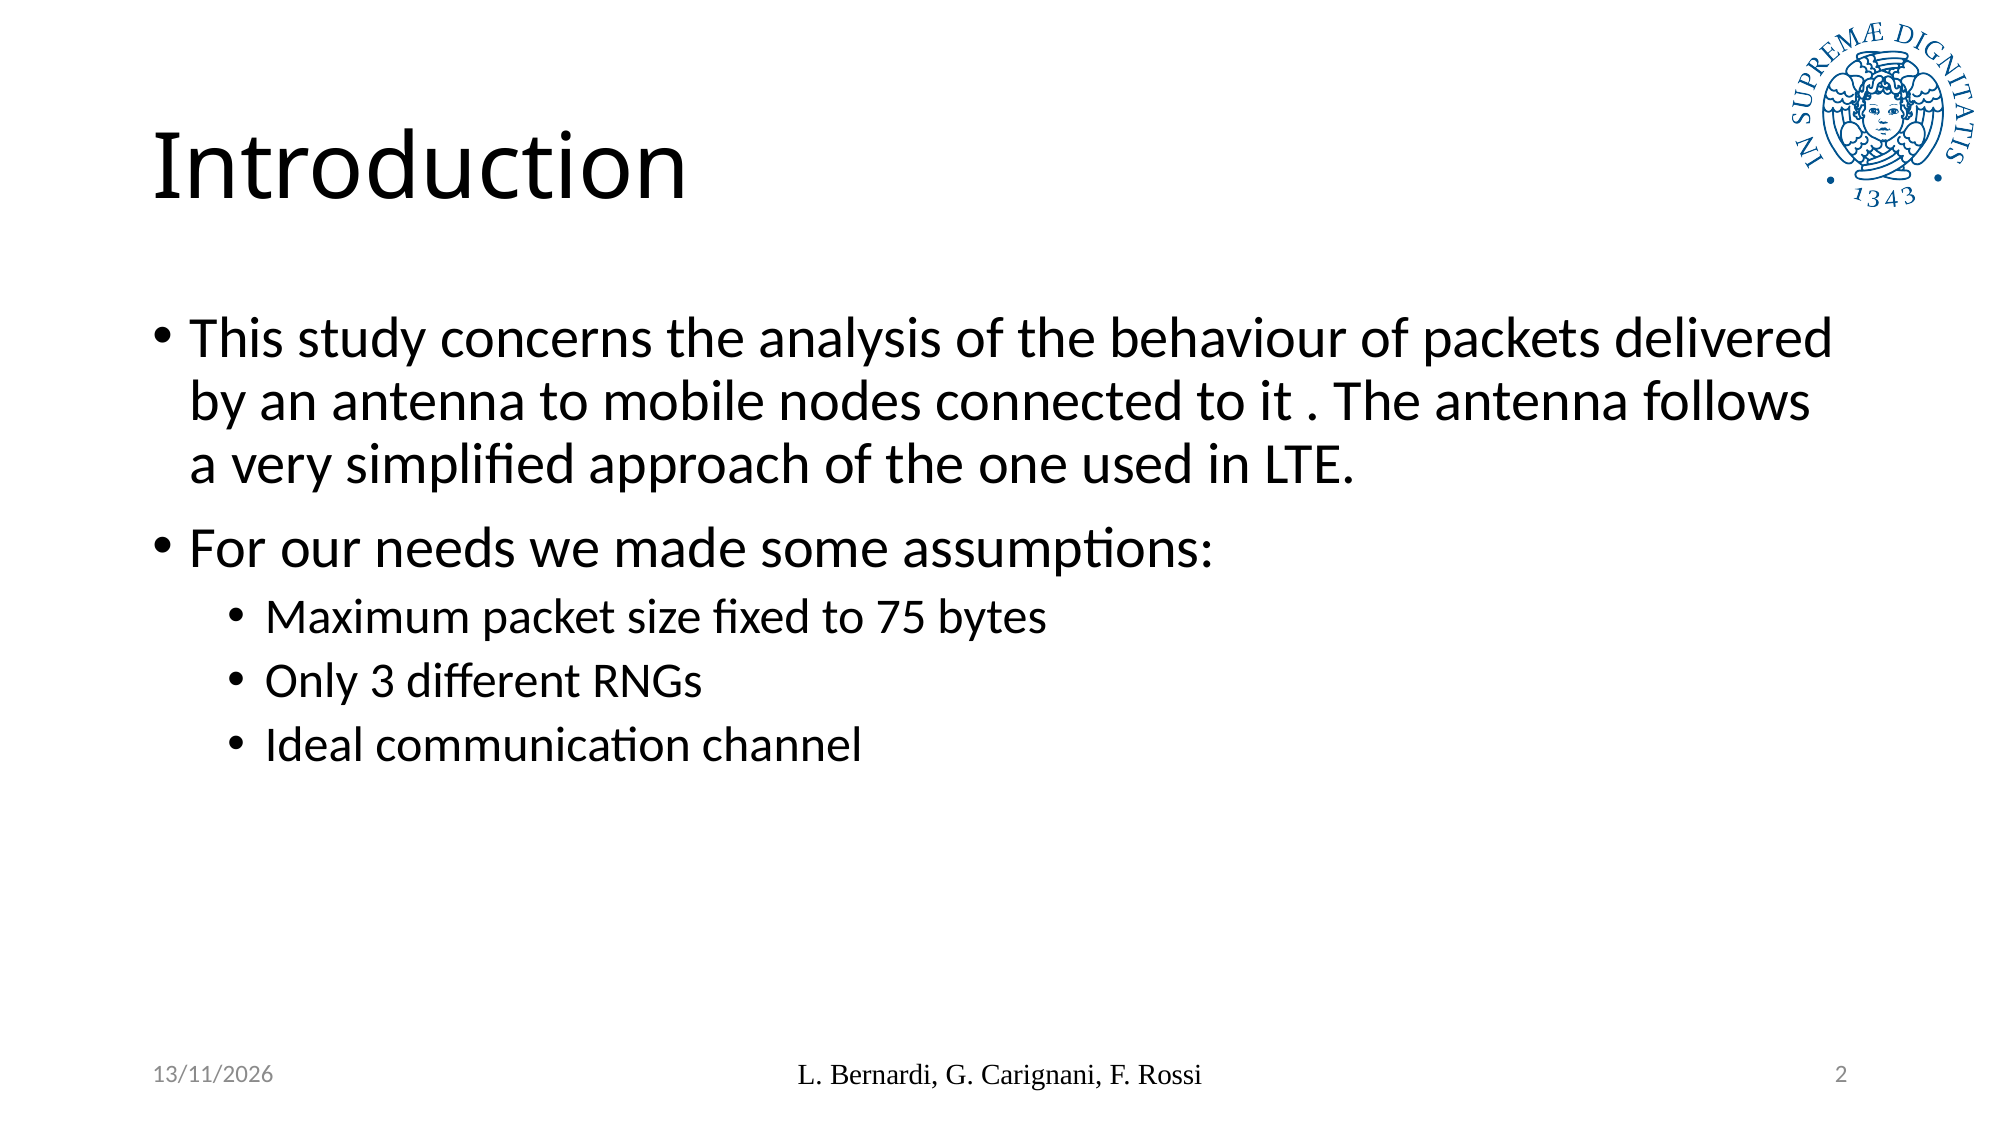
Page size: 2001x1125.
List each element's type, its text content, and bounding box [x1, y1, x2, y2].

title Introduction [137, 59, 1863, 278]
footer L. Bernardi, G. Carignani, F. Rossi [662, 1042, 1338, 1103]
list This study concerns the analysis of the behaviour of packets delivered by an antenna to mobile nodes connected to it . The antenna follows a very simplified approach of the one used in LTE. For our needs we made some assumptions: Maximum packet size fixed to 75 bytes Only 3 different RNGs Ideal communication channel [137, 299, 1863, 1014]
picture [1792, 22, 1974, 207]
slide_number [137, 1042, 588, 1103]
slide_number 2 [1412, 1042, 1863, 1103]
